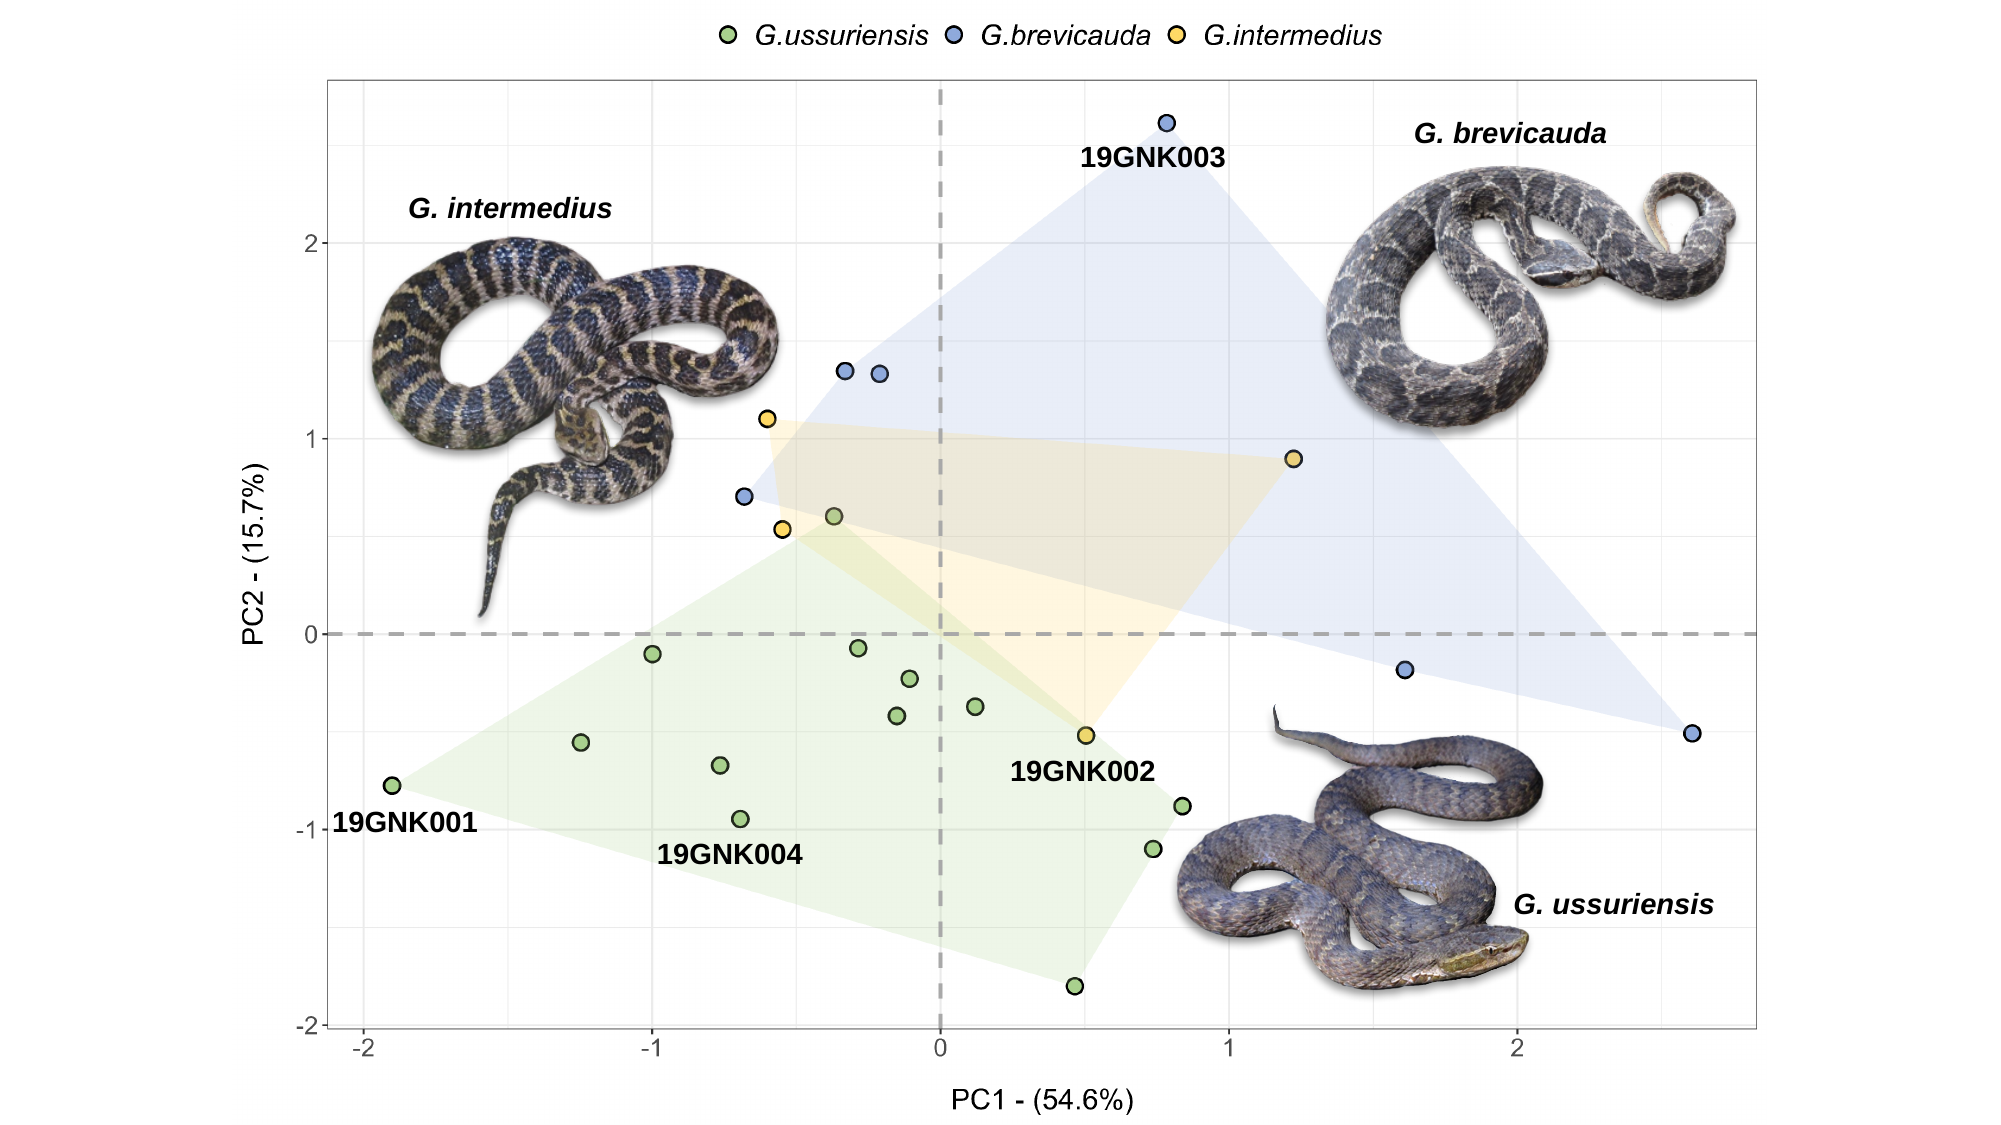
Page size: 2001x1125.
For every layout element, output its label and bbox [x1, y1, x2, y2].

picture [232, 0, 1767, 1125]
